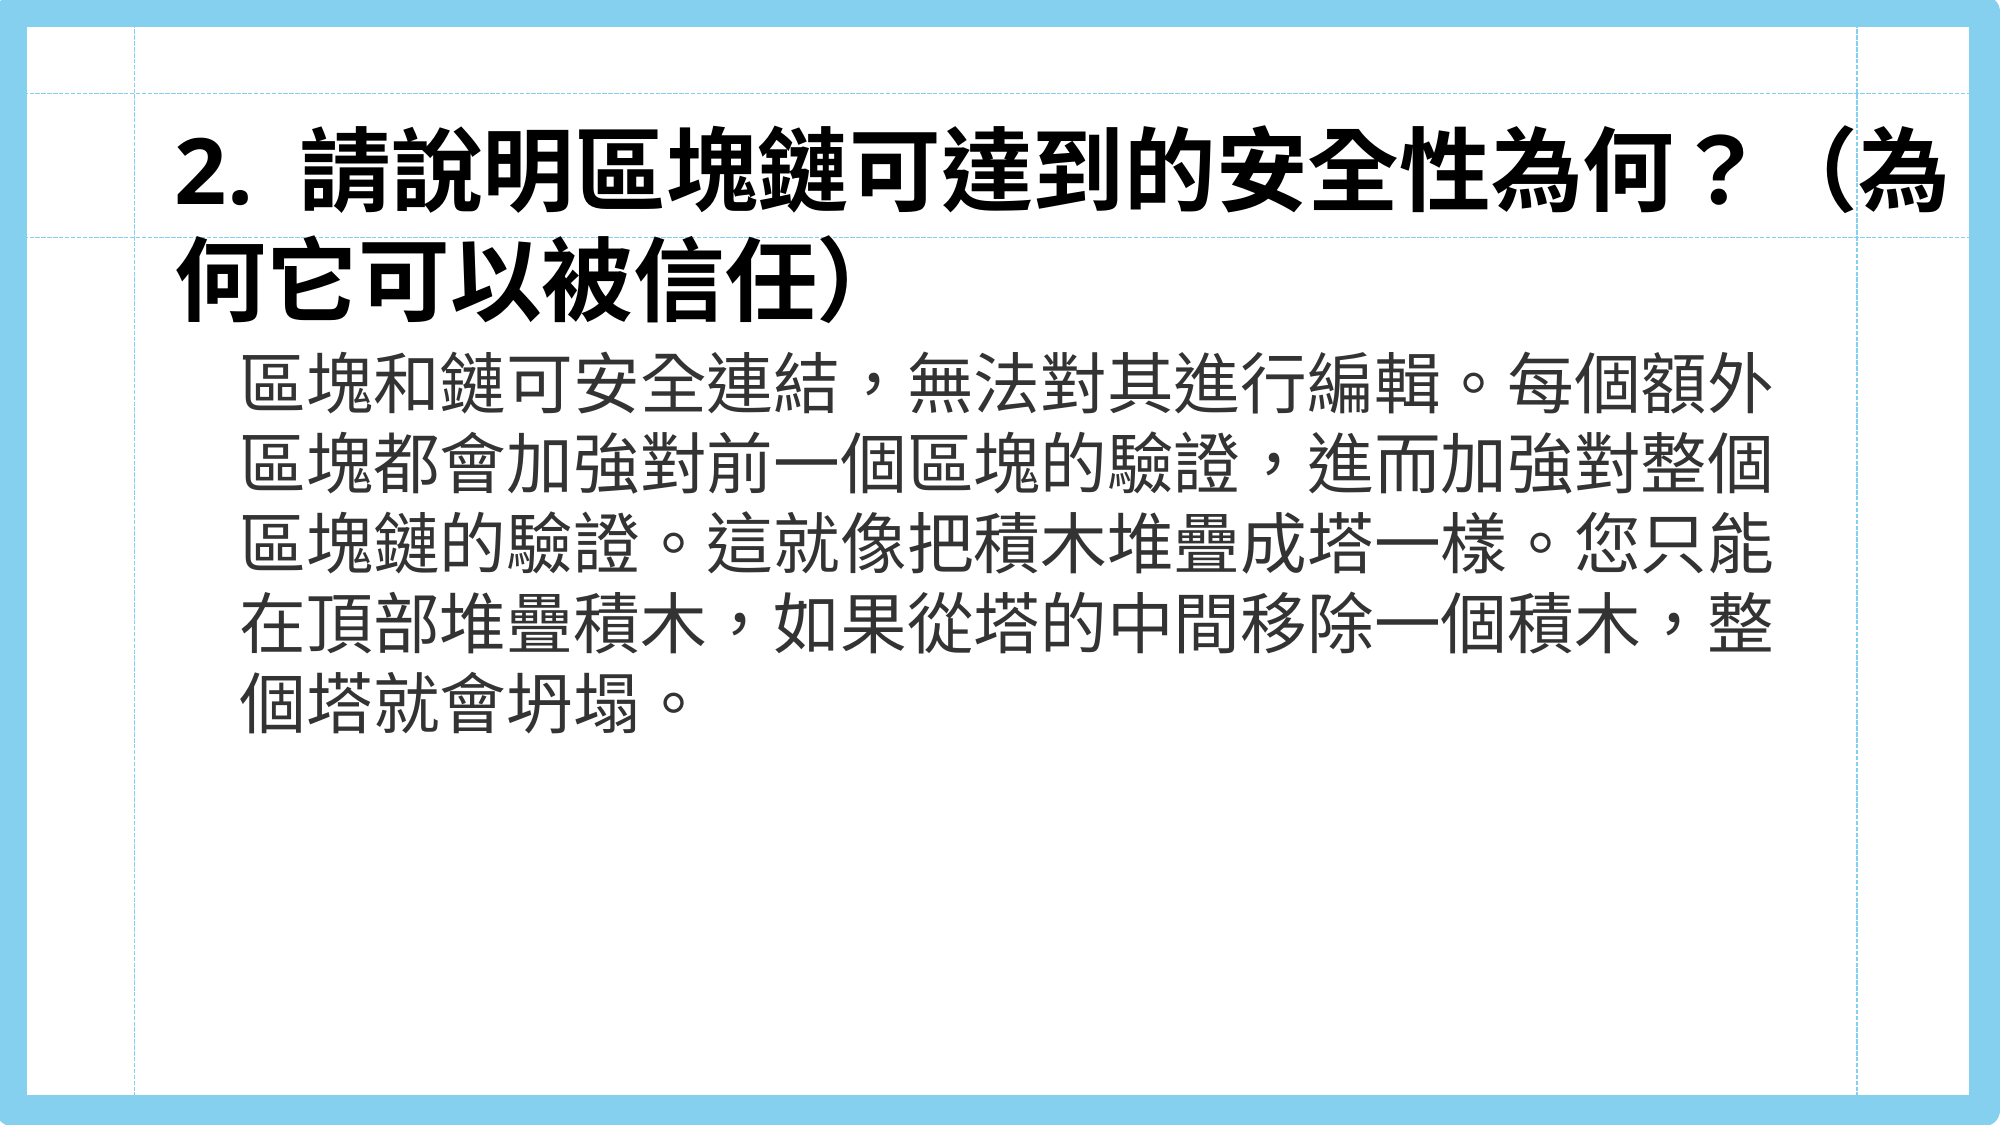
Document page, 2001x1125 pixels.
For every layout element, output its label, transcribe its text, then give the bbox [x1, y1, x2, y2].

title 2. 請說明區塊鏈可達到的安全性為何？（為何它可以被信任） [174, 112, 1968, 335]
text_box 區塊和鏈可安全連結，無法對其進行編輯。每個額外區塊都會加強對前一個區塊的驗證，進而加強對整個區塊鏈的驗證。這就像把積木堆疊成塔一樣。您只能在頂部堆疊積木，如果從塔的中間移除一個積木，整個塔就會坍塌。 [225, 334, 1838, 750]
